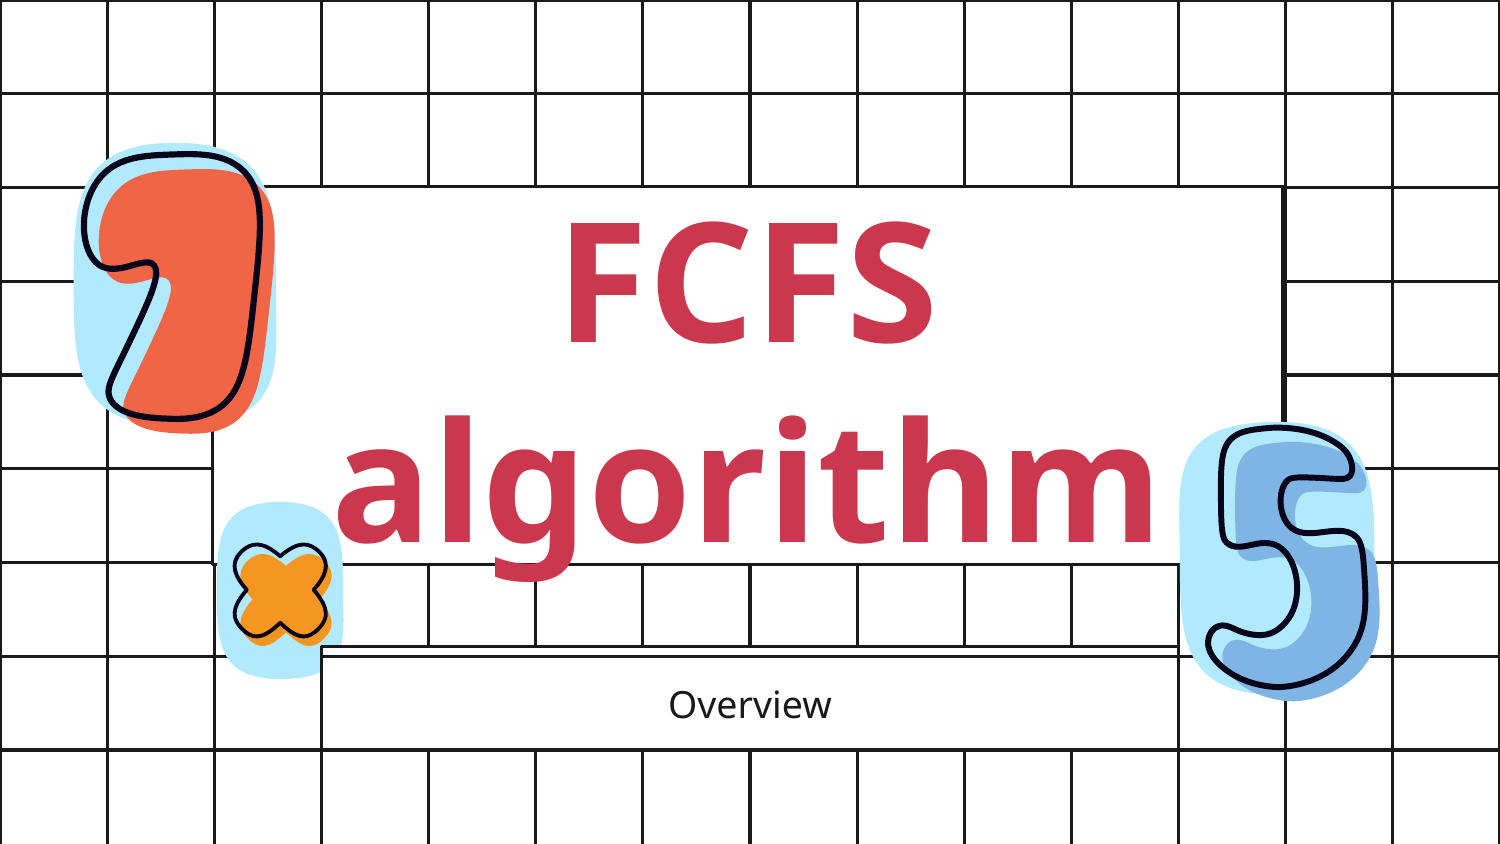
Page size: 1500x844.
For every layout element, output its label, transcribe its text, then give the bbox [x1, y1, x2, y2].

subtitle Overview [357, 645, 1160, 656]
title FCFS algorithm [211, 185, 1285, 566]
text_box Overview [321, 656, 1179, 750]
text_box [1165, 421, 1383, 702]
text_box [73, 142, 292, 435]
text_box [216, 501, 353, 680]
